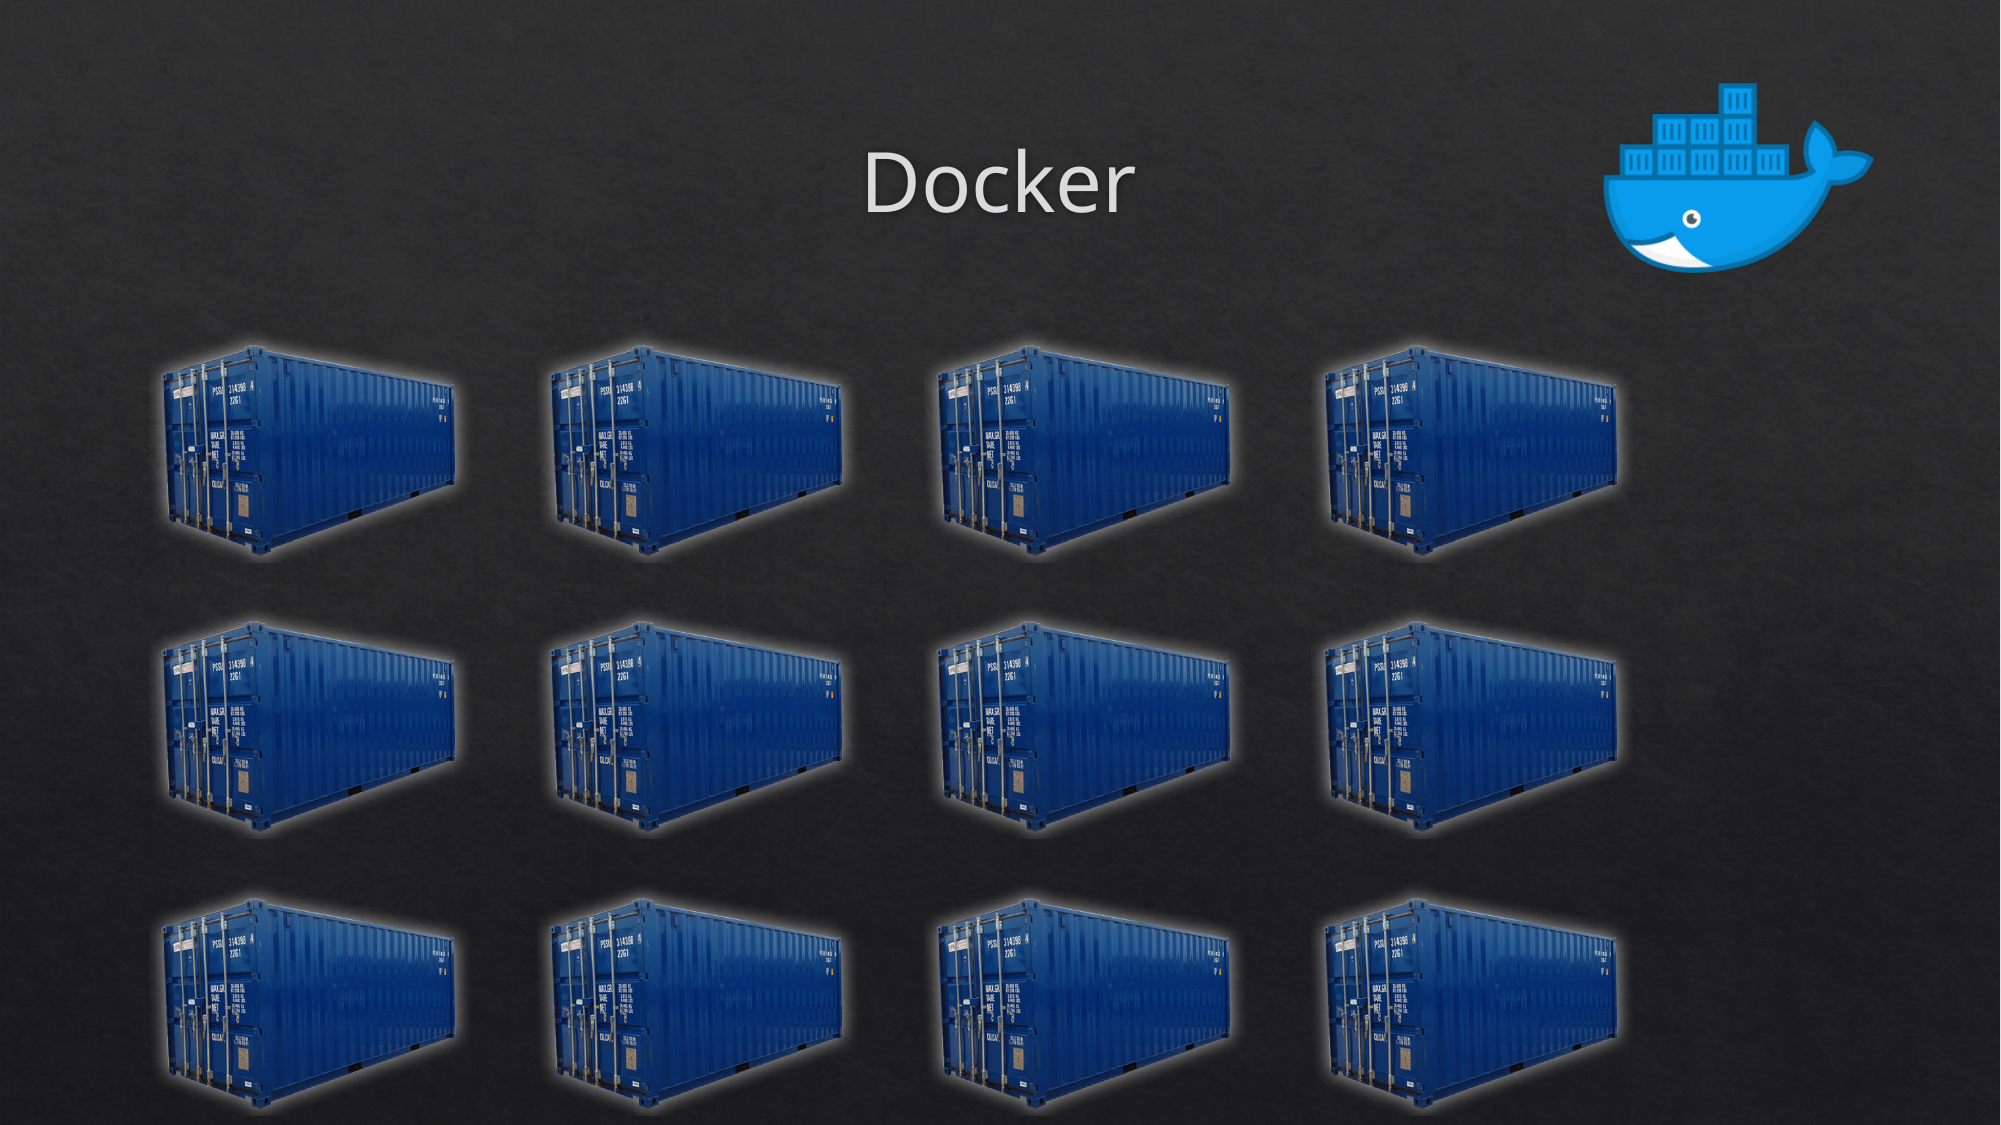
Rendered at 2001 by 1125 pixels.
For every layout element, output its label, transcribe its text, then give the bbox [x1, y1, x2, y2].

picture [536, 326, 861, 563]
picture [536, 878, 861, 1116]
picture [1311, 878, 1636, 1116]
picture [149, 602, 474, 839]
title Docker [149, 99, 1529, 260]
picture [1311, 602, 1636, 839]
picture [1311, 326, 1636, 563]
picture [149, 326, 474, 563]
picture [924, 326, 1249, 563]
picture [924, 878, 1249, 1116]
picture [1537, 76, 1906, 287]
picture [149, 878, 474, 1116]
picture [924, 602, 1249, 839]
picture [536, 602, 861, 839]
